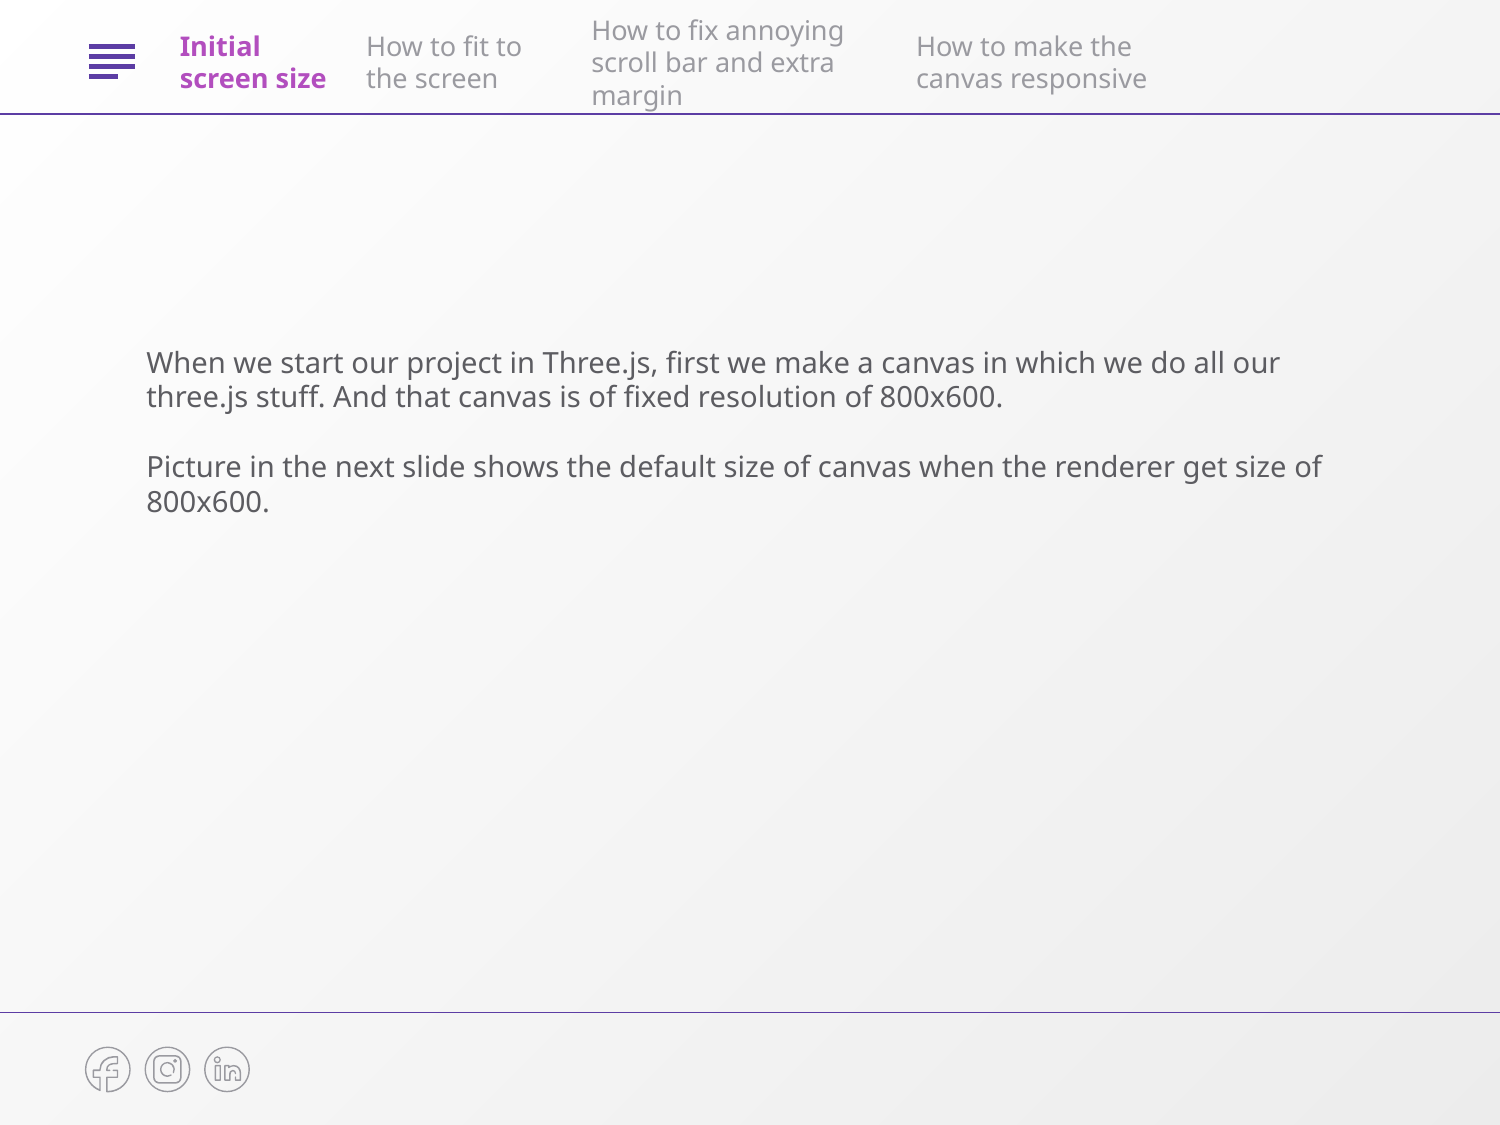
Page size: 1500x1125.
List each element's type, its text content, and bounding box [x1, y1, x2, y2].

subtitle Initial screen size [164, 28, 344, 96]
subtitle How to fix annoying scroll bar and extra margin [576, 28, 885, 96]
subtitle How to fit to the screen [350, 28, 561, 96]
text_box When we start our project in Three.js, first we make a canvas in which we do all our three.js stuff. And that canvas is of fixed resolution of 800x600. Picture in the next slide shows the default size of canvas when the renderer get size of 800x600. [131, 328, 1360, 966]
subtitle How to make the canvas responsive [900, 28, 1196, 96]
